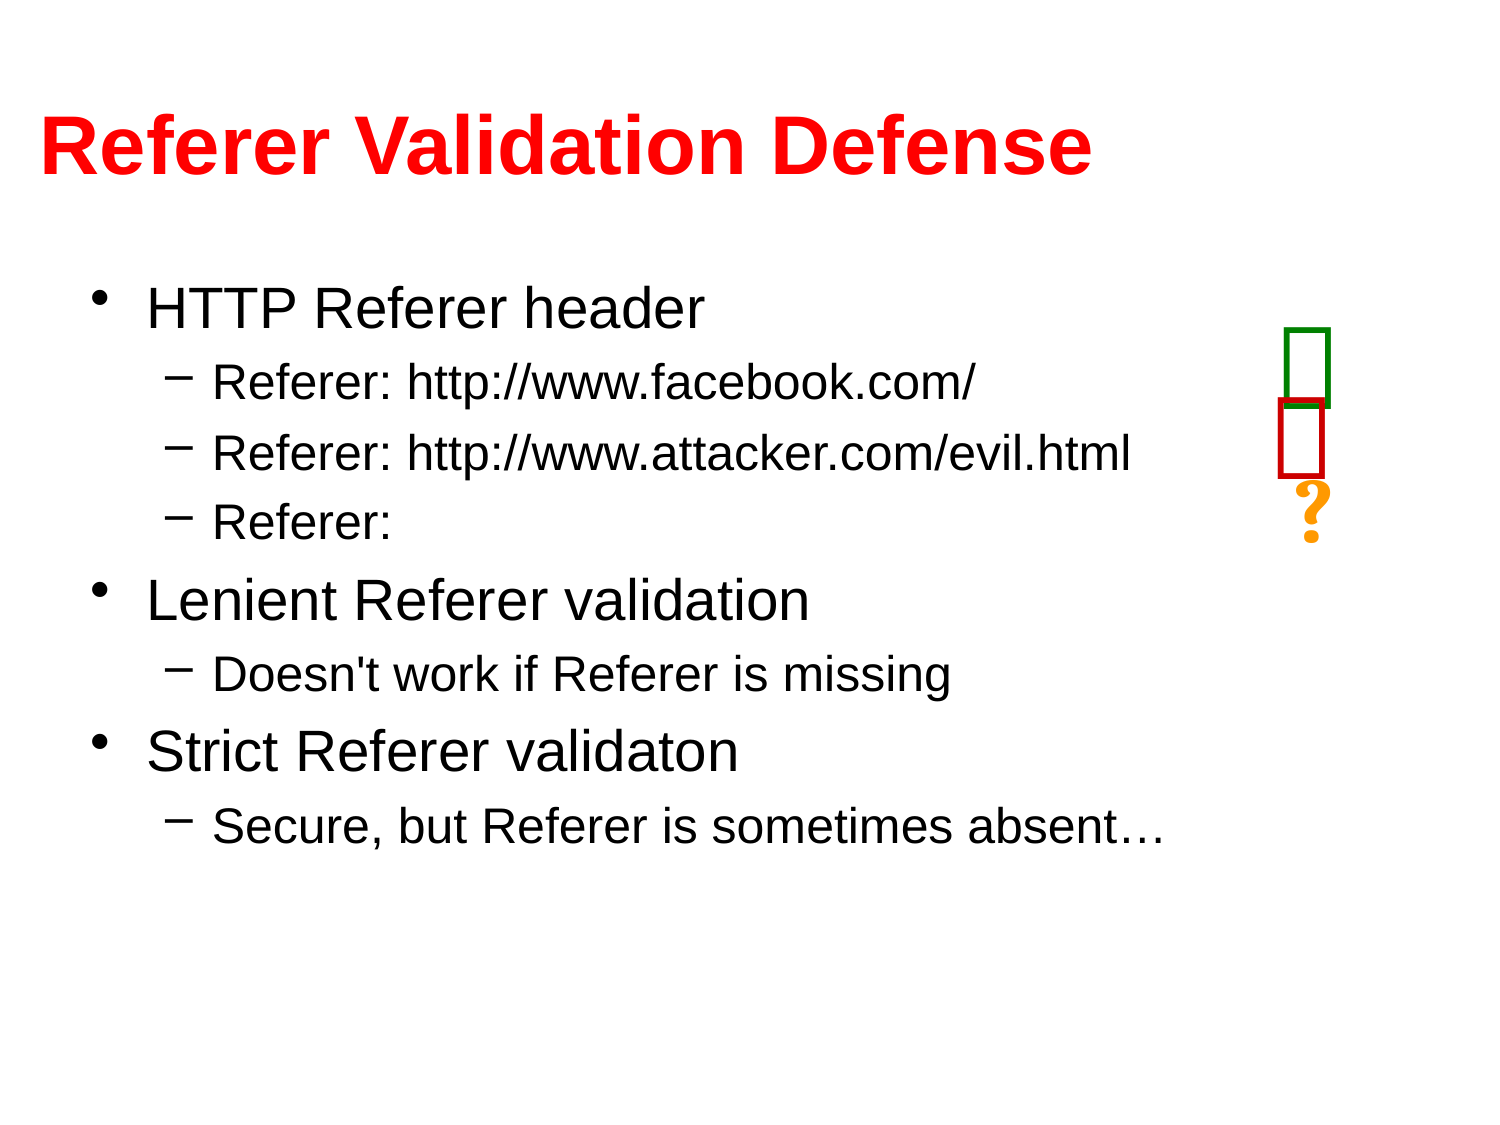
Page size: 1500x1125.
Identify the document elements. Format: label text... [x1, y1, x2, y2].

list HTTP Referer header Referer: http://www.facebook.com/ Referer: http://www.attacker.com/evil.html Referer: Lenient Referer validation Doesn't work if Referer is missing Strict Referer validaton Secure, but Referer is sometimes absent… [75, 262, 1425, 1005]
text_box  [1252, 357, 1352, 510]
text_box ? [1278, 443, 1351, 569]
text_box  [1258, 287, 1357, 440]
title Referer Validation Defense [24, 47, 1463, 236]
